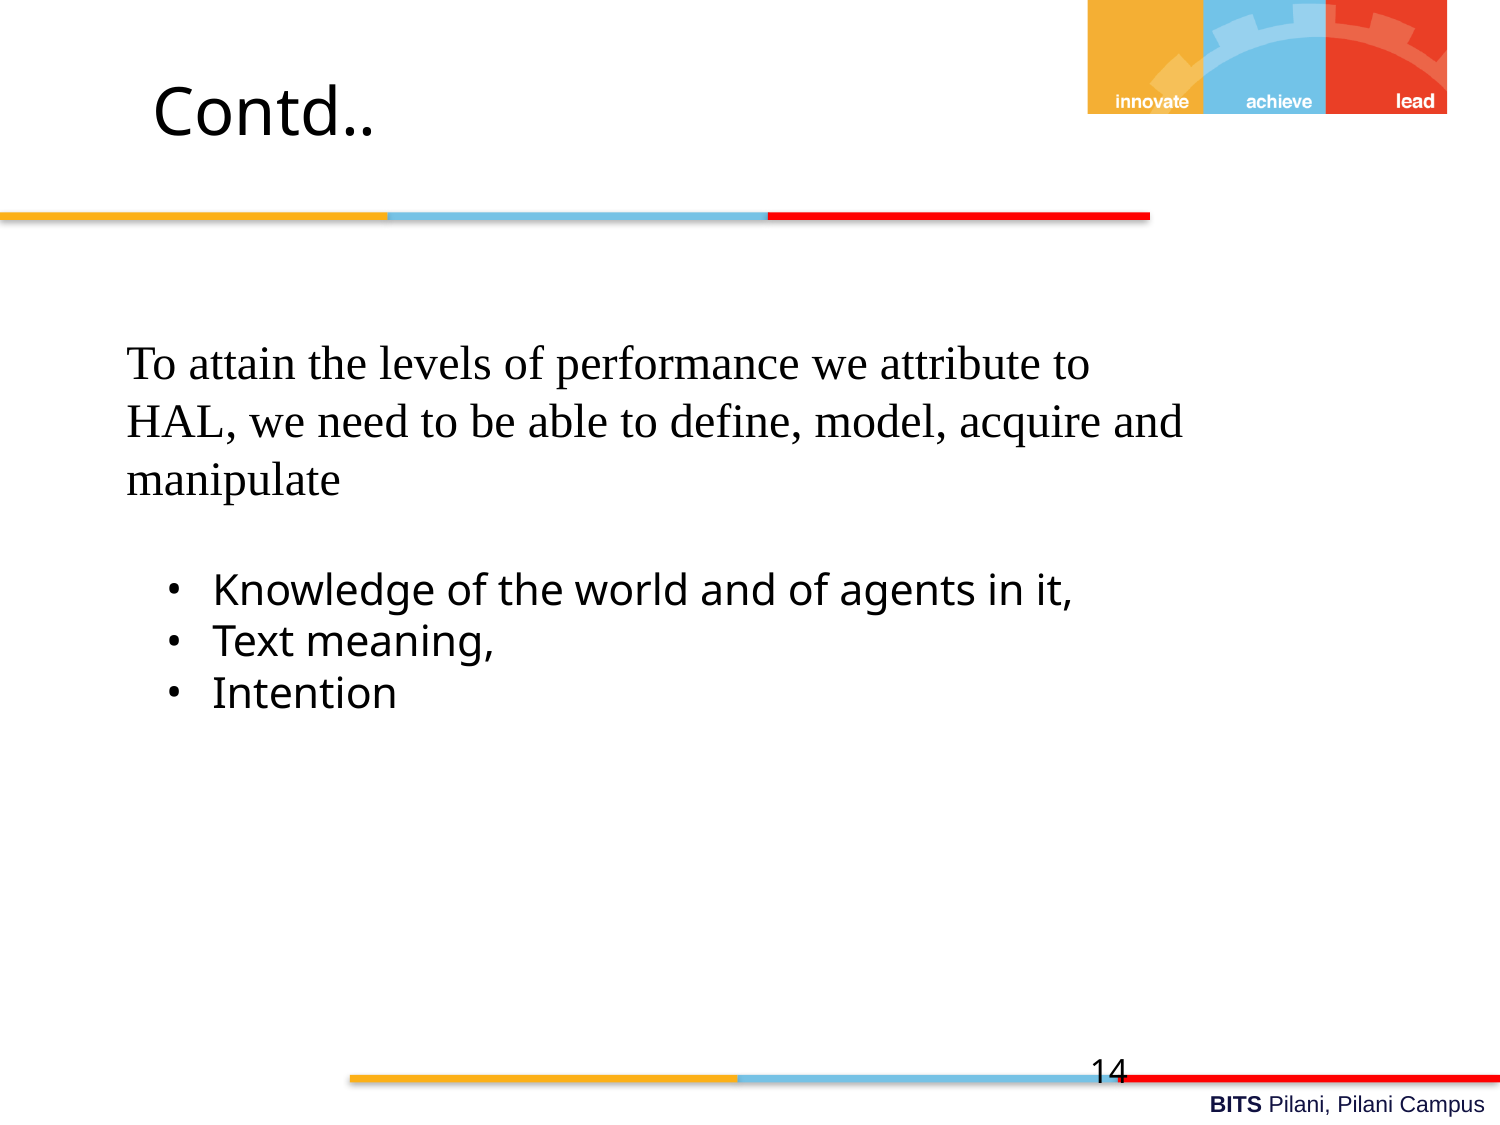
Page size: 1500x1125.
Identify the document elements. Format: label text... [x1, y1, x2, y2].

text_box Contd.. [137, 61, 700, 157]
slide_number 14 [1074, 1042, 1425, 1103]
picture [1087, 0, 1448, 114]
text_box To attain the levels of performance we attribute to HAL, we need to be able to define, model, acquire and manipulate Knowledge of the world and of agents in it, Text meaning, Intention [113, 324, 1211, 826]
